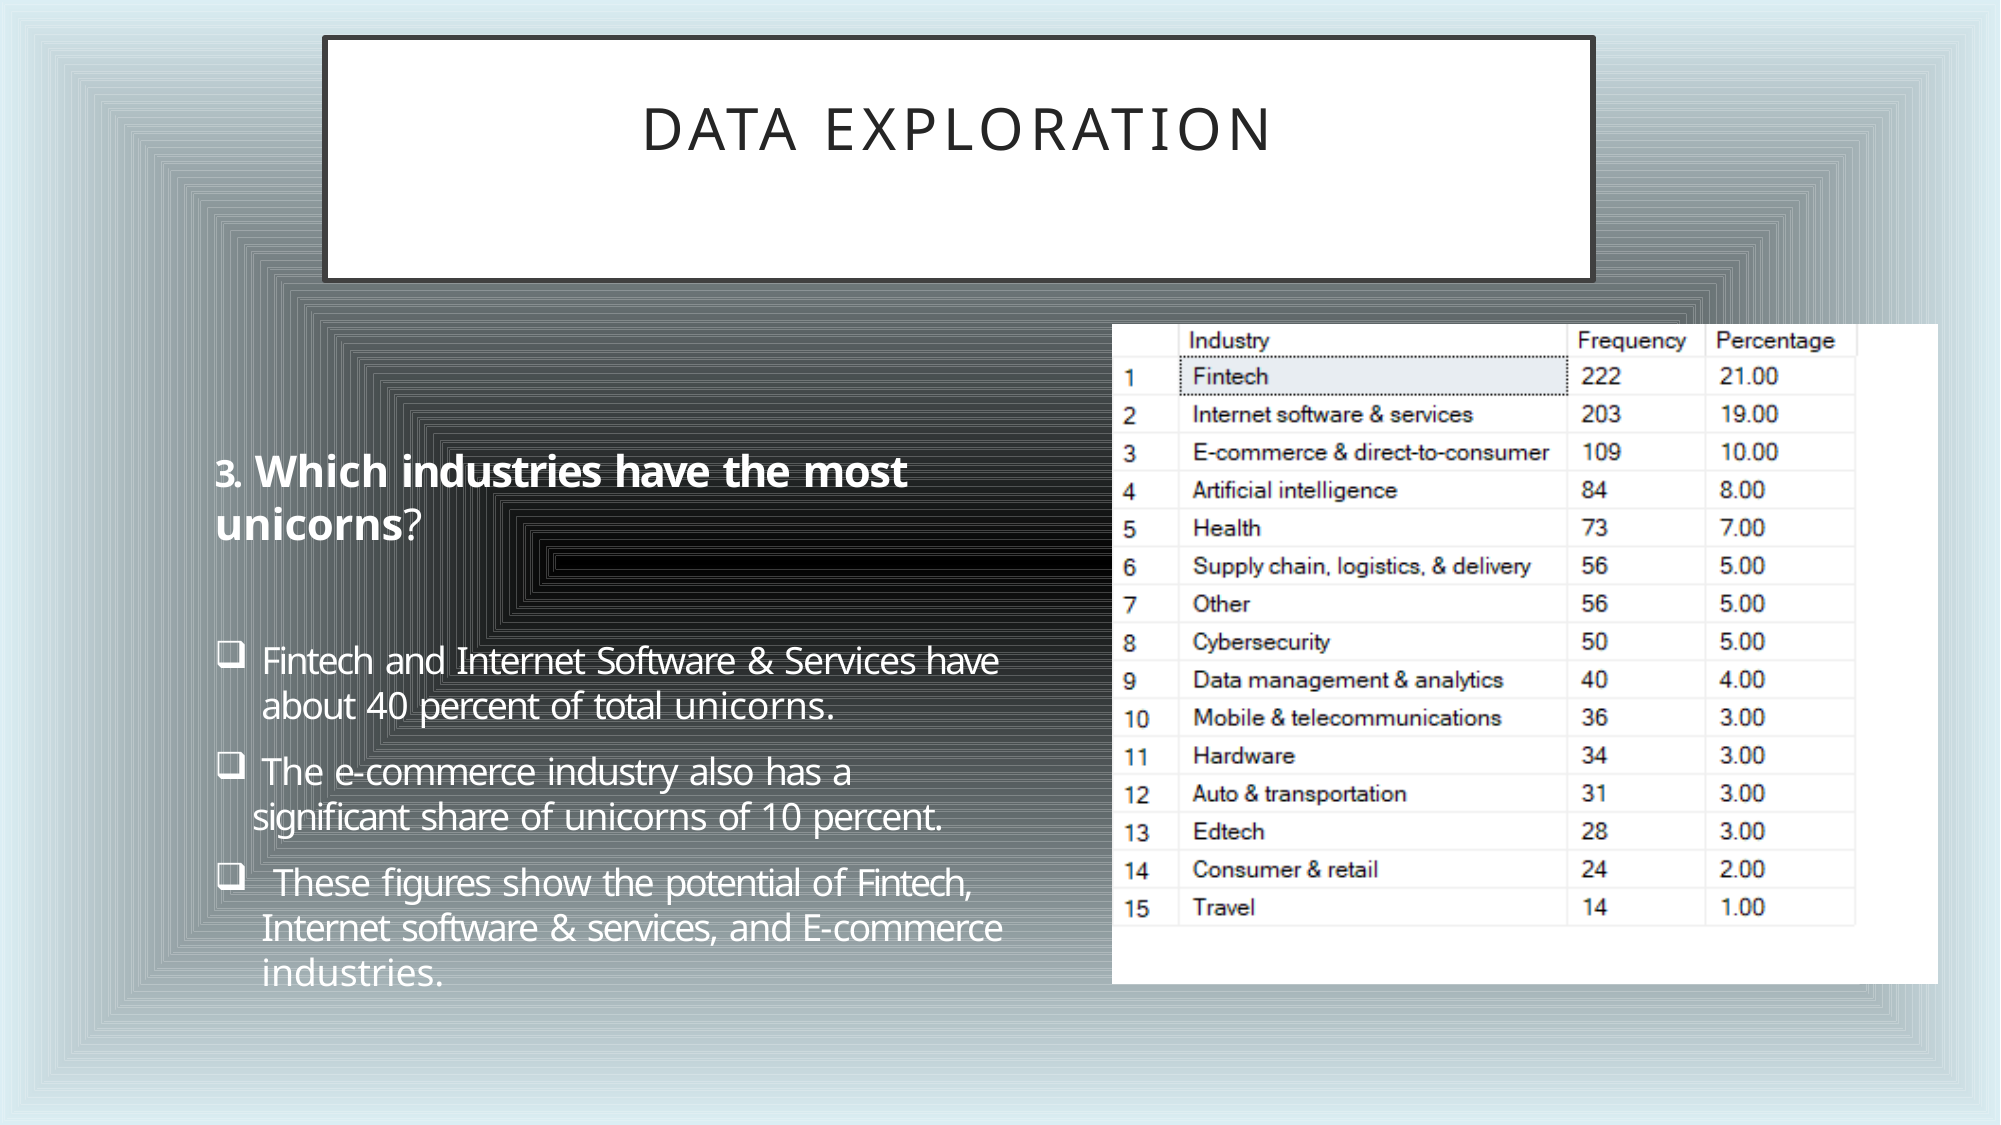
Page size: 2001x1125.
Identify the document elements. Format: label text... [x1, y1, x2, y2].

picture [1112, 324, 1938, 984]
title DATA EXPLORATION [324, 37, 1593, 281]
text_box 3. Which industries have the most unicorns? Fintech and Internet Software & Services have about 40 percent of total unicorns. The e-commerce industry also has a significant share of unicorns of 10 percent. These figures show the potential of Fintech, Internet software & services, and E-commerce industries. [212, 441, 1064, 994]
